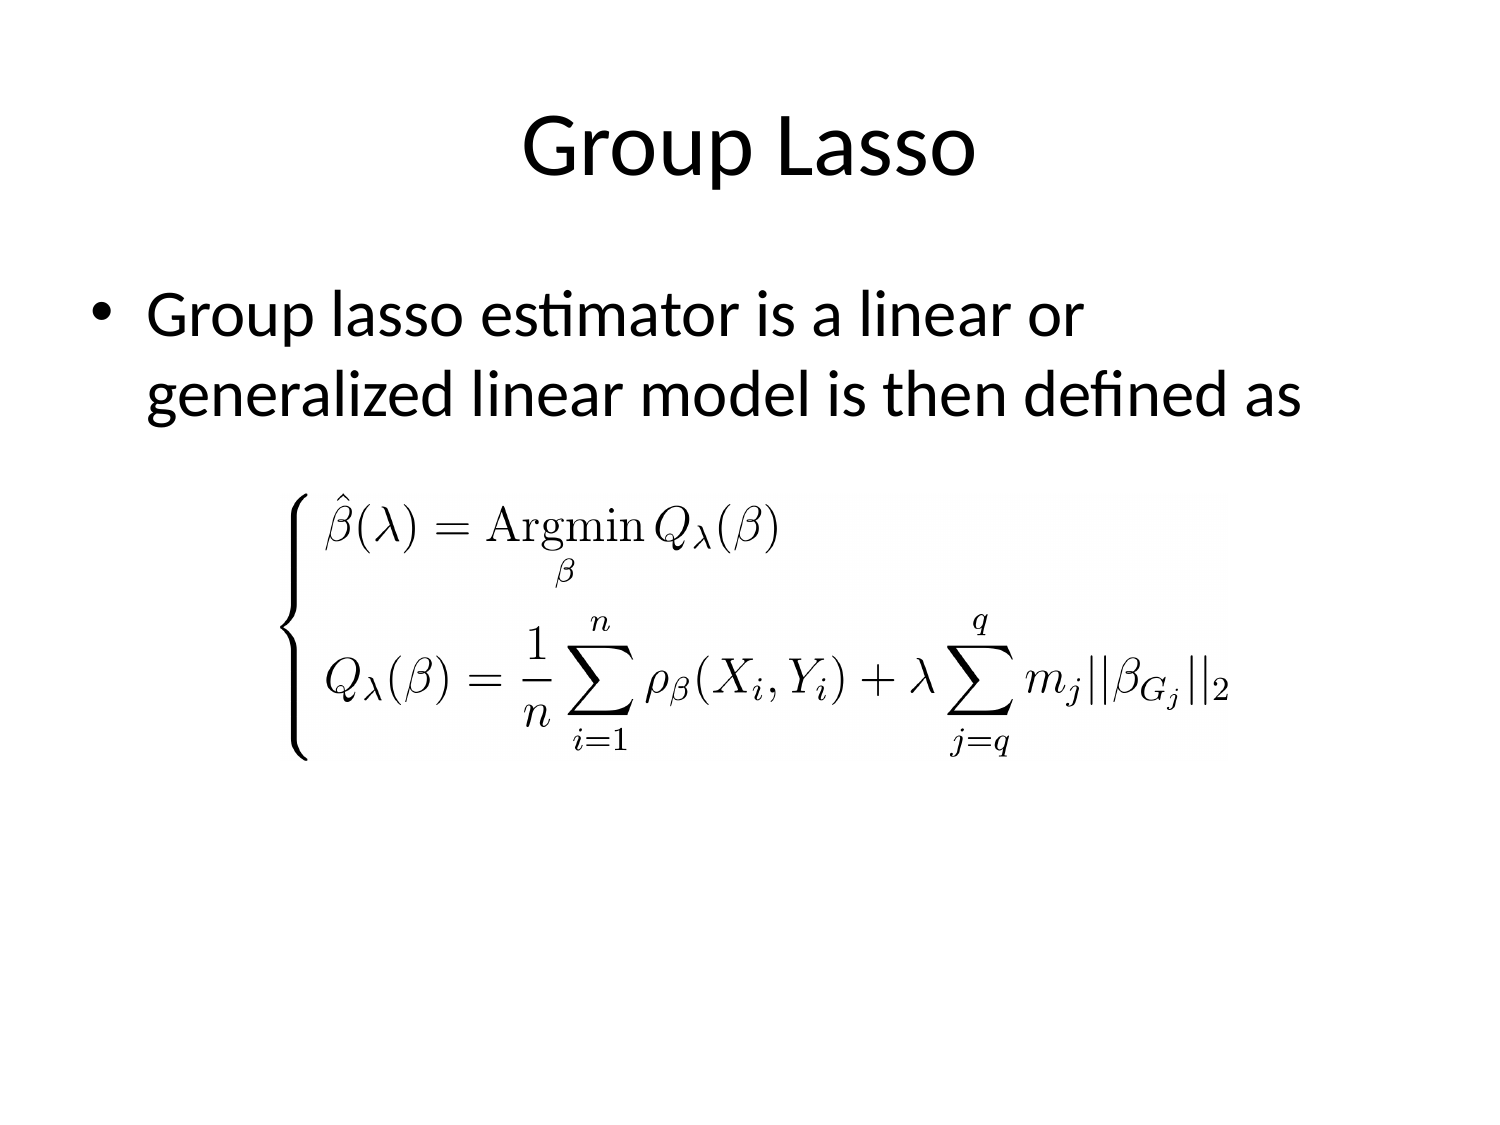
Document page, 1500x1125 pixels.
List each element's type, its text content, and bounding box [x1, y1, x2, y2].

title Group Lasso [75, 45, 1425, 233]
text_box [278, 489, 1230, 764]
list Group lasso estimator is a linear or generalized linear model is then defined as [75, 262, 1425, 1005]
